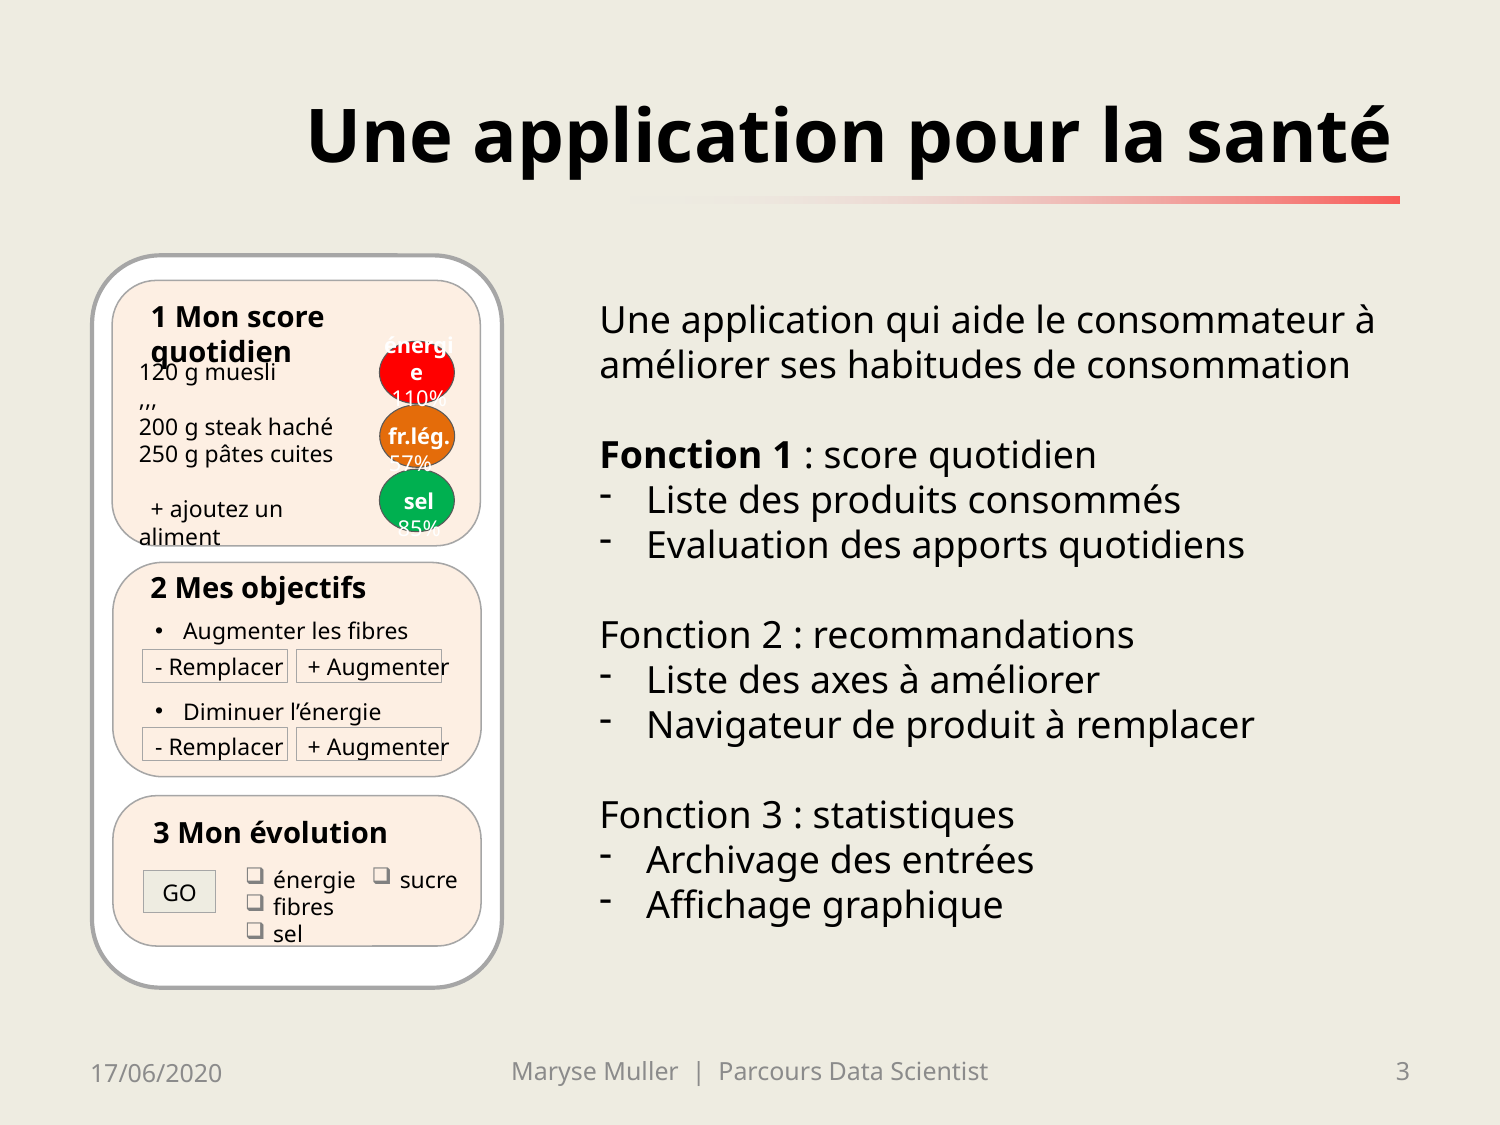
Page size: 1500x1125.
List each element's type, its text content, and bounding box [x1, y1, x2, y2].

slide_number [75, 1042, 425, 1103]
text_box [111, 280, 482, 947]
text_box Une application qui aide le consommateur à améliorer ses habitudes de consommation Fonction 1 : score quotidien Liste des produits consommés Evaluation des apports quotidiens Fonction 2 : recommandations Liste des axes à améliorer Navigateur de produit à remplacer Fonction 3 : statistiques Archivage des entrées Affichage graphique [584, 289, 1395, 934]
footer Maryse Muller | Parcours Data Scientist [472, 1042, 1028, 1103]
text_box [140, 609, 467, 770]
text_box énergie fibres sel sucre [230, 857, 514, 973]
slide_number 3 [1074, 1042, 1425, 1103]
title Une application pour la santé [191, 45, 1408, 220]
text_box [89, 253, 505, 990]
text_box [359, 341, 479, 532]
